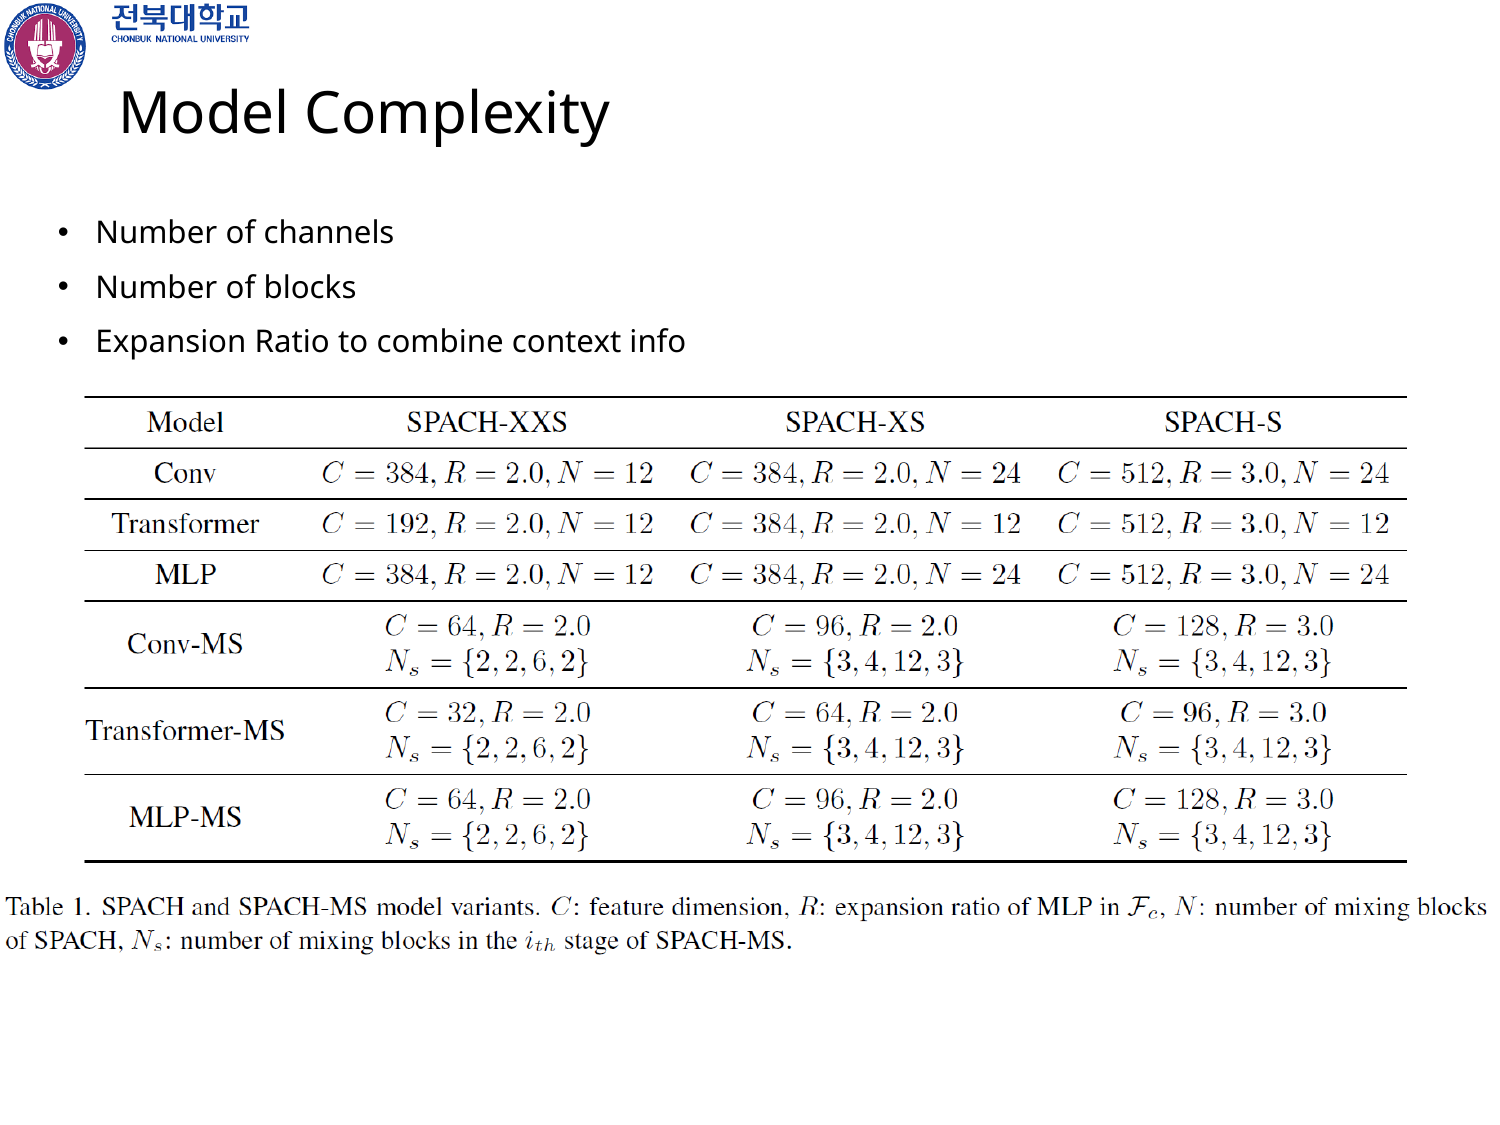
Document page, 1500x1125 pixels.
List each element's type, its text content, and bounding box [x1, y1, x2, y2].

picture [103, 0, 257, 46]
picture [0, 0, 90, 92]
title Model Complexity [103, 59, 1397, 170]
list Number of channels Number of blocks Expansion Ratio to combine context info [42, 209, 1458, 380]
picture [0, 380, 1500, 959]
